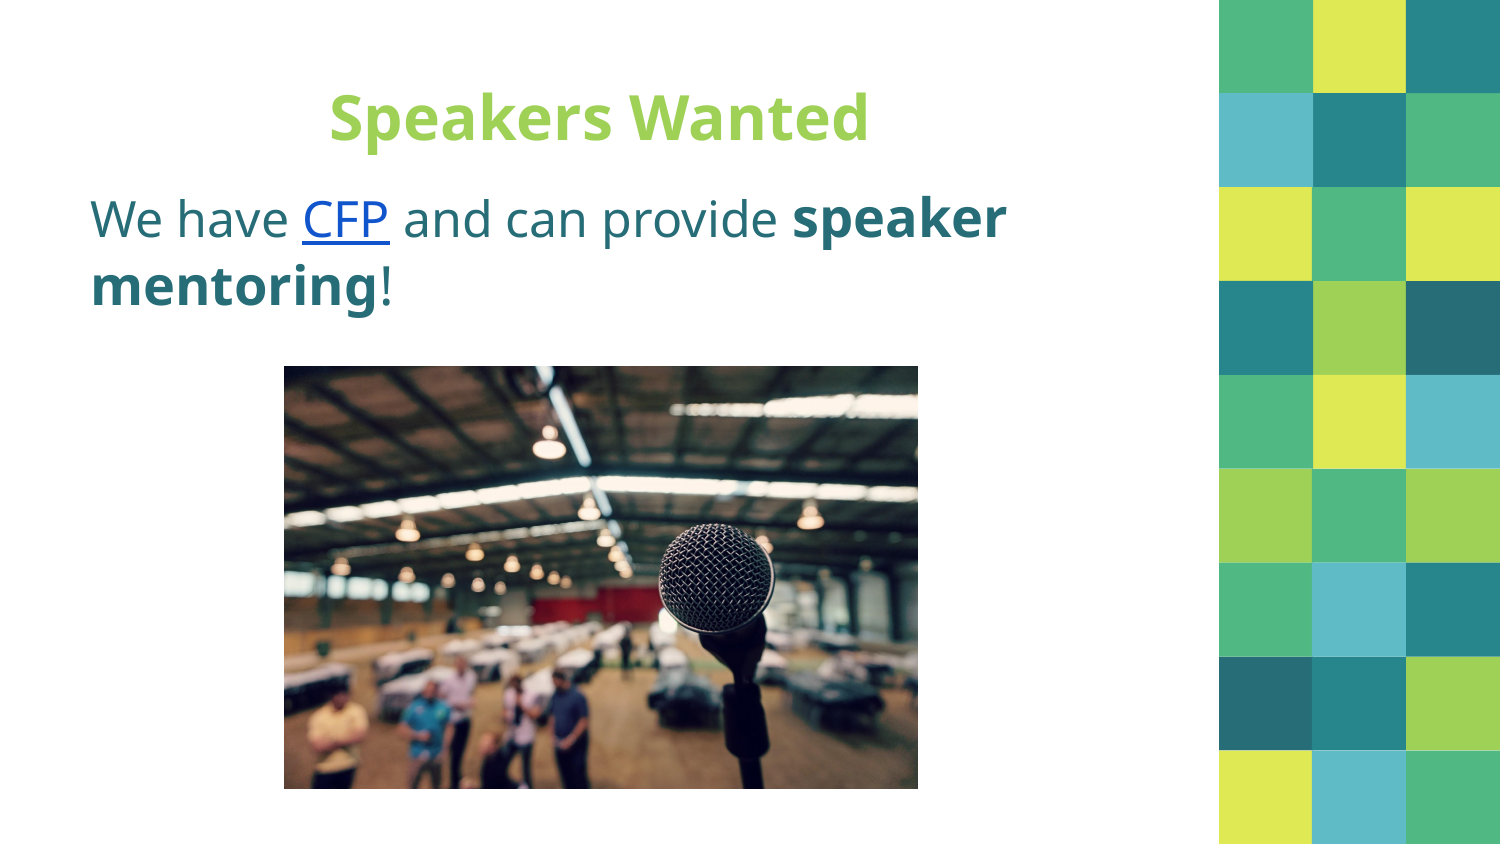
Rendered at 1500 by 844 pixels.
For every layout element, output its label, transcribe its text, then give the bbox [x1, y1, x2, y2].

list We have CFP and can provide speaker mentoring! [75, 167, 1127, 704]
picture [283, 365, 918, 789]
title Speakers Wanted [75, 27, 1127, 167]
